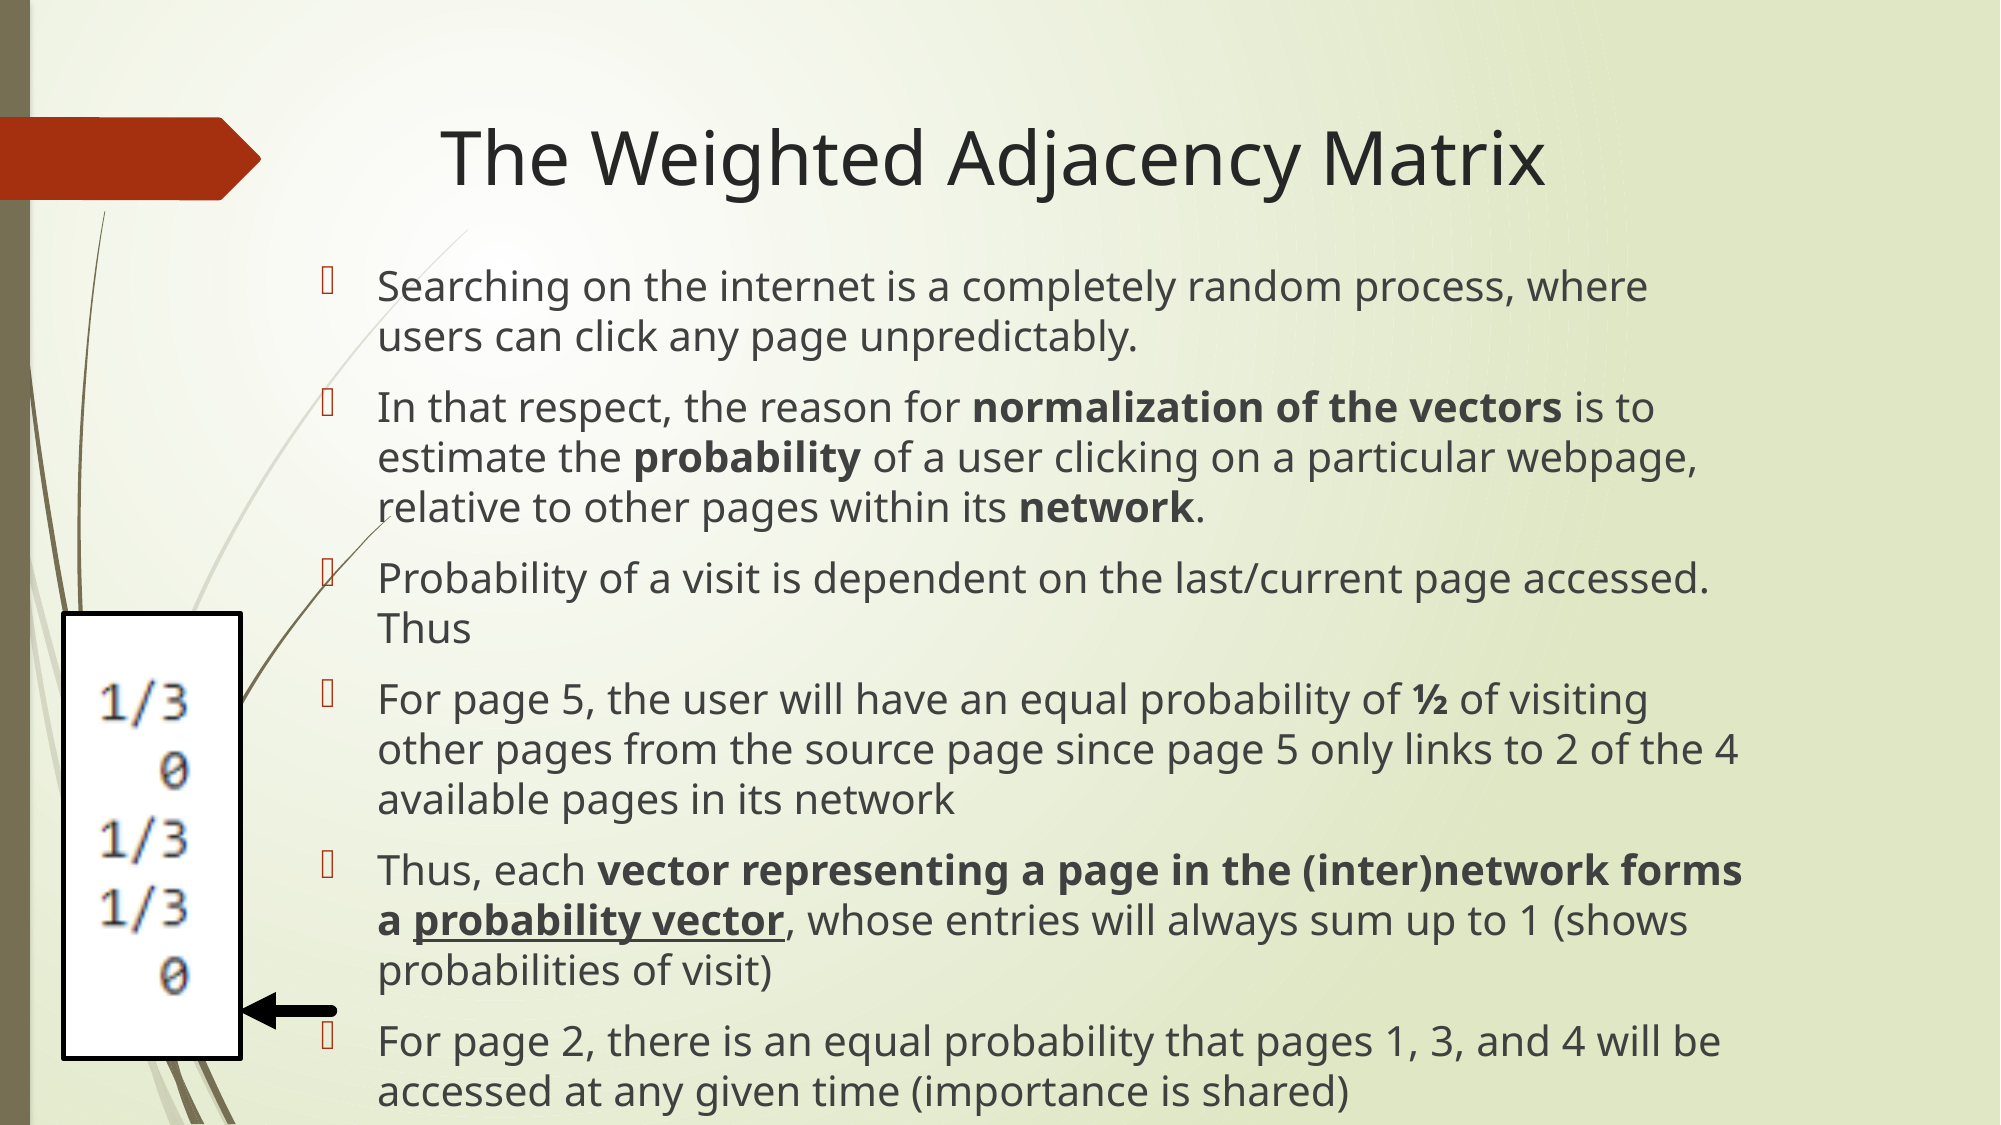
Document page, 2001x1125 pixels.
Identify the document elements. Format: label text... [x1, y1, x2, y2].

picture [65, 615, 239, 1057]
list Searching on the internet is a completely random process, where users can click any page unpredictably. In that respect, the reason for normalization of the vectors is to estimate the probability of a user clicking on a particular webpage, relative to other pages within its network. Probability of a visit is dependent on the last/current page accessed. Thus For page 5, the user will have an equal probability of ½ of visiting other pages from the source page since page 5 only links to 2 of the 4 available pages in its network Thus, each vector representing a page in the (inter)network forms a probability vector, whose entries will always sum up to 1 (shows probabilities of visit) For page 2, there is an equal probability that pages 1, 3, and 4 will be accessed at any given time (importance is shared) [305, 252, 1769, 873]
title The Weighted Adjacency Matrix [425, 102, 1888, 313]
